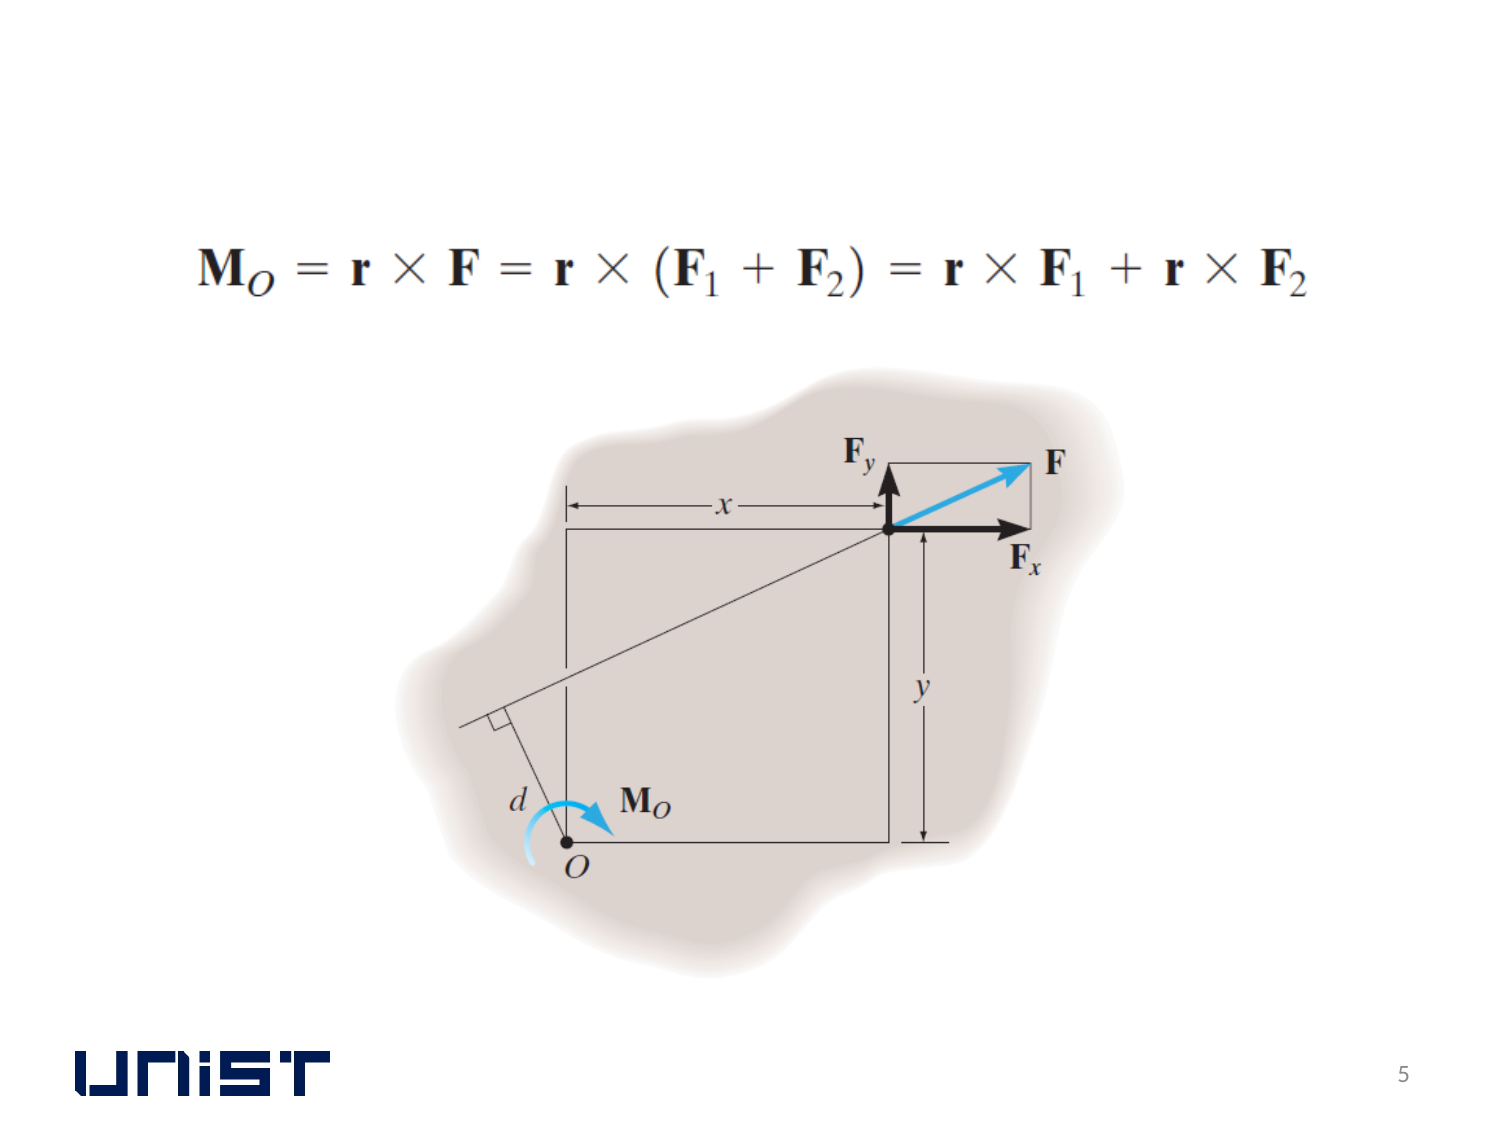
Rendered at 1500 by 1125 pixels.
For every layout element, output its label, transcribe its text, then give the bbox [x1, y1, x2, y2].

picture [75, 1051, 330, 1096]
picture [378, 337, 1128, 992]
picture [174, 224, 1332, 326]
slide_number 5 [1074, 1042, 1425, 1103]
